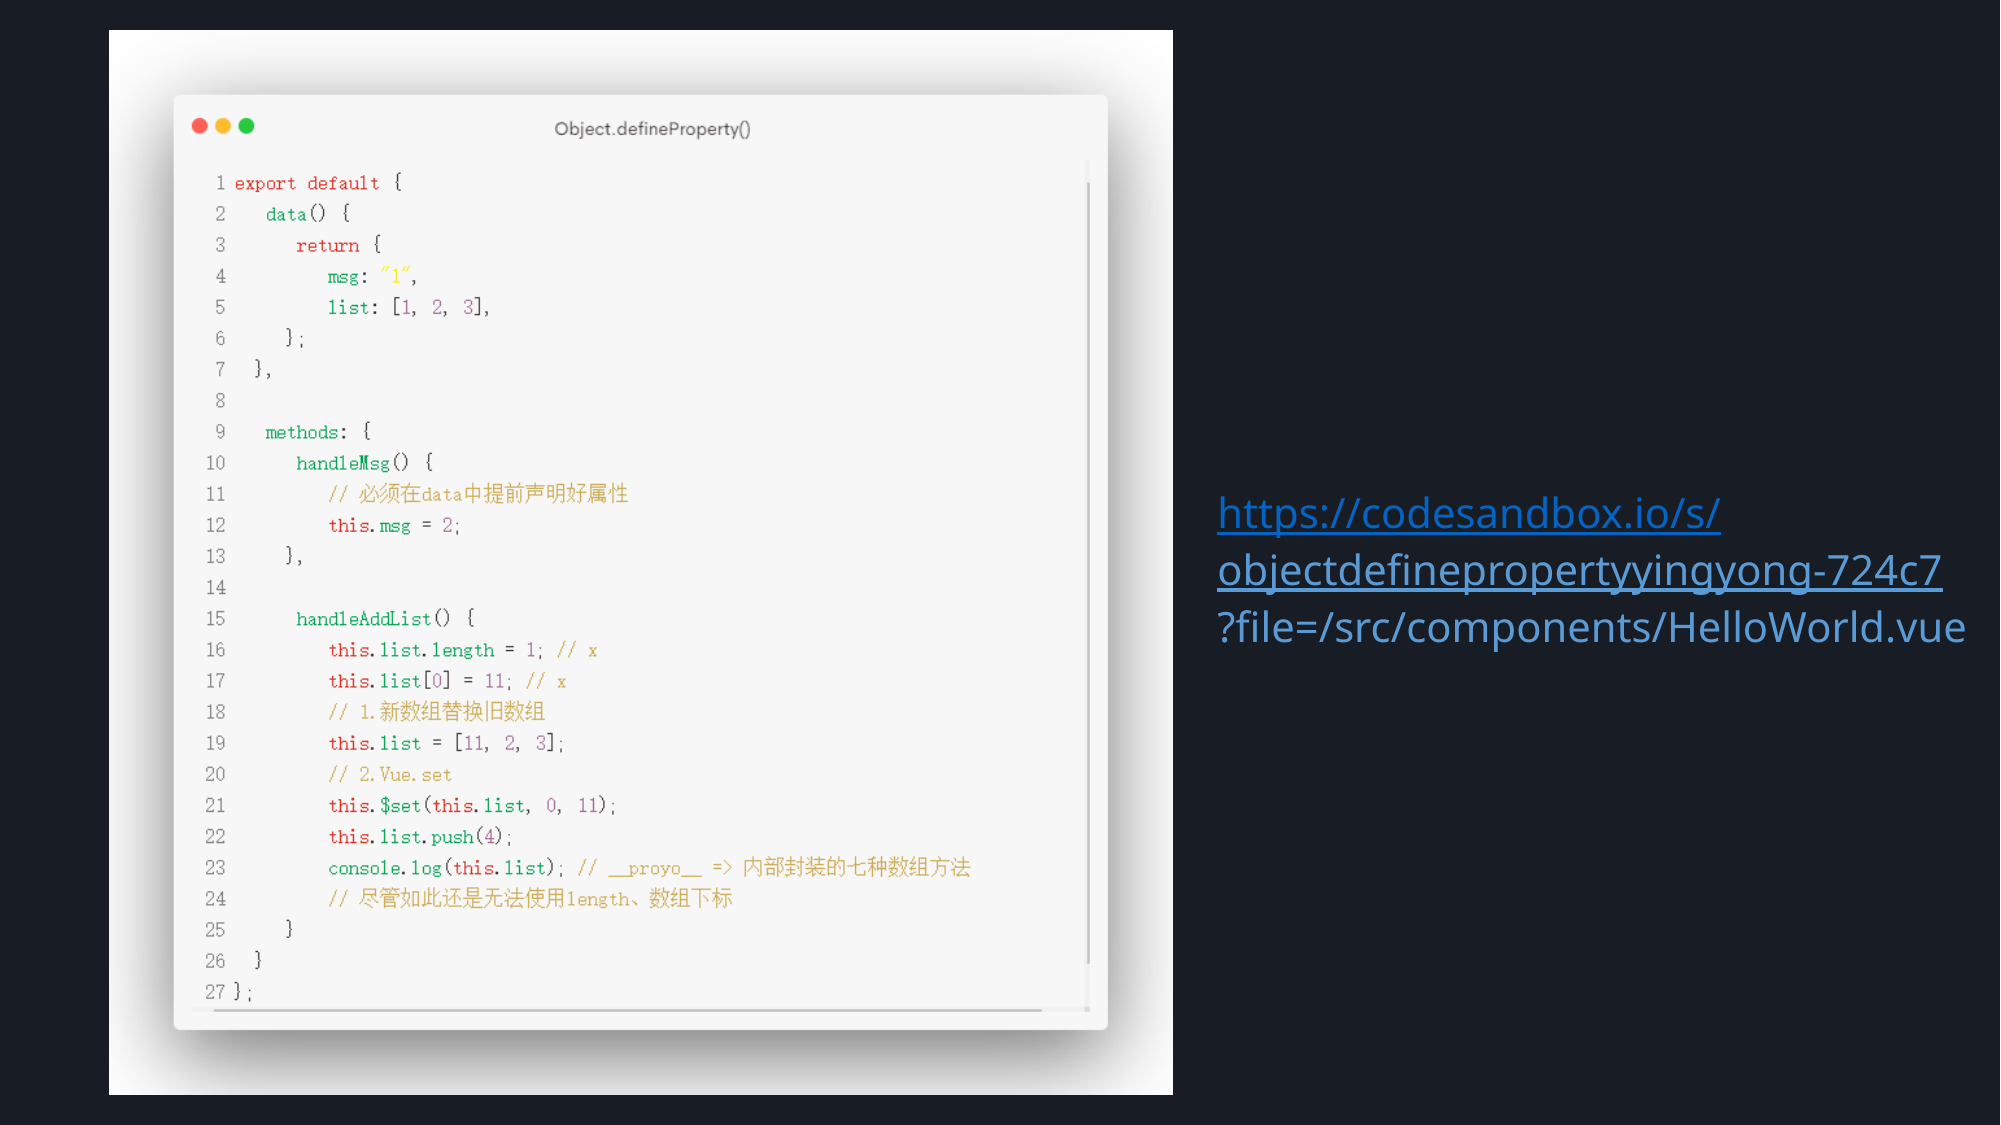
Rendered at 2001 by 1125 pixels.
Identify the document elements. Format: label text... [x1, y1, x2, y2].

picture [109, 30, 1173, 1095]
text_box https://codesandbox.io/s/ objectdefinepropertyyingyong-724c7 ?file=/src/components/HelloWorld.vue [1202, 479, 1983, 658]
